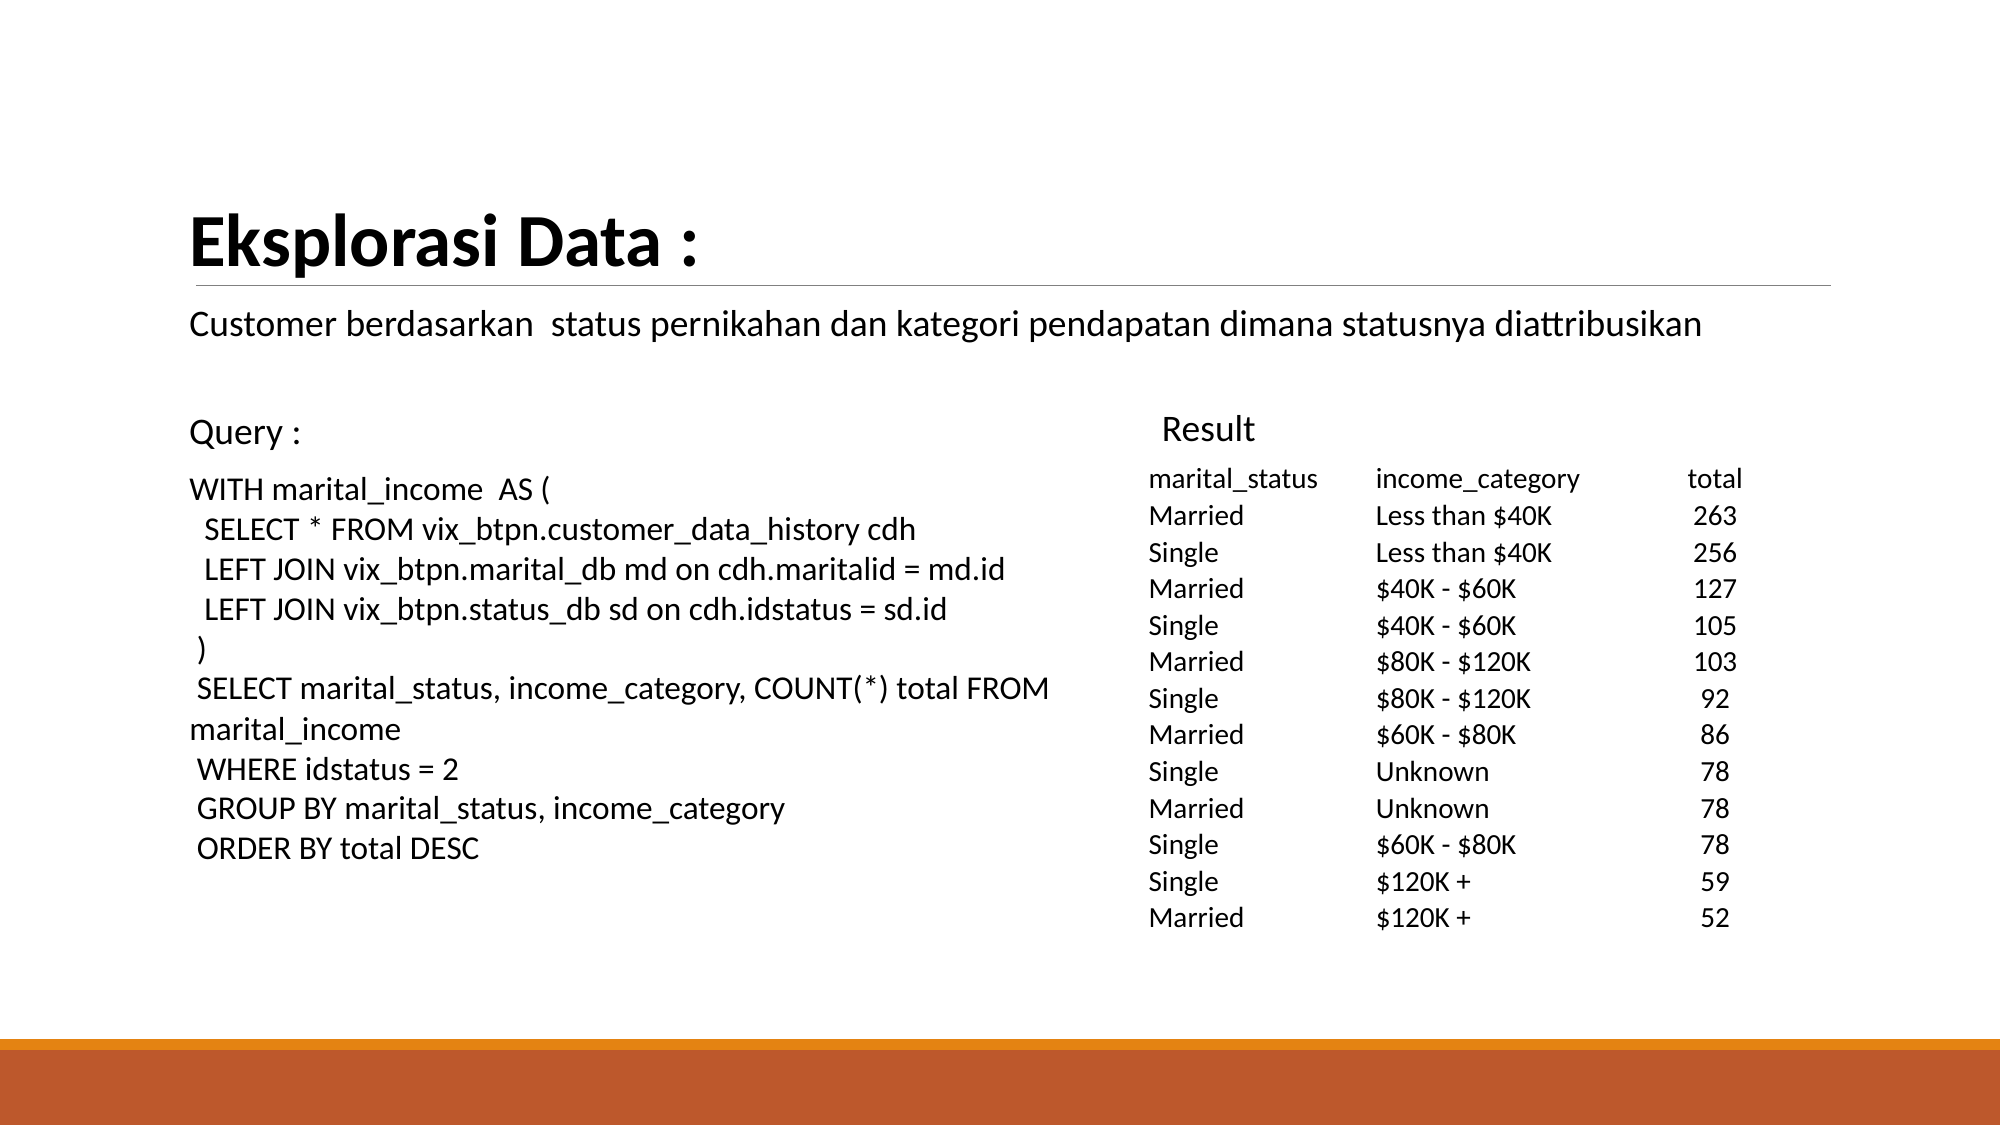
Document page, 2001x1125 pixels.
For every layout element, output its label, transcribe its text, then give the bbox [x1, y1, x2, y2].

table_cell 52 [1602, 898, 1829, 935]
table_cell $120K + [1374, 862, 1602, 898]
table_header income_category [1374, 460, 1602, 496]
table_cell $80K - $120K [1374, 679, 1602, 716]
table_cell Single [1147, 679, 1374, 716]
table_cell 78 [1602, 752, 1829, 789]
table_cell Married [1147, 569, 1374, 606]
table_header total [1602, 460, 1829, 496]
text_box WITH marital_income AS ( SELECT * FROM vix_btpn.customer_data_history cdh LEFT JOIN vix_btpn.marital_db md on cdh.maritalid = md.id LEFT JOIN vix_btpn.status_db sd on cdh.idstatus = sd.id ) SELECT marital_status, income_category, COUNT(*) total FROM marital_income WHERE idstatus = 2 GROUP BY marital_status, income_category ORDER BY total DESC [174, 459, 1105, 874]
table_cell Unknown [1374, 752, 1602, 789]
table_cell 78 [1602, 825, 1829, 862]
table_cell Single [1147, 533, 1374, 569]
table_cell 92 [1602, 679, 1829, 716]
table_cell Single [1147, 862, 1374, 898]
text_box Eksplorasi Data : [174, 184, 862, 290]
text_box Query : [174, 399, 351, 460]
table_cell Married [1147, 716, 1374, 752]
table_cell Unknown [1374, 789, 1602, 825]
table_cell $40K - $60K [1374, 569, 1602, 606]
table_cell Married [1147, 898, 1374, 935]
table_cell 59 [1602, 862, 1829, 898]
table_cell Single [1147, 606, 1374, 643]
table_cell Less than $40K [1374, 496, 1602, 533]
table_cell 105 [1602, 606, 1829, 643]
table_cell 86 [1602, 716, 1829, 752]
table_cell $80K - $120K [1374, 643, 1602, 679]
table_cell 127 [1602, 569, 1829, 606]
table_cell Less than $40K [1374, 533, 1602, 569]
table_cell $60K - $80K [1374, 825, 1602, 862]
table_cell 256 [1602, 533, 1829, 569]
table_cell Married [1147, 643, 1374, 679]
table_cell $120K + [1374, 898, 1602, 935]
table_cell 78 [1602, 789, 1829, 825]
text_box Customer berdasarkan status pernikahan dan kategori pendapatan dimana statusnya diattribusikan [174, 291, 1729, 352]
table_cell 263 [1602, 496, 1829, 533]
table_cell Married [1147, 496, 1374, 533]
table_cell 103 [1602, 643, 1829, 679]
table_cell Single [1147, 825, 1374, 862]
table_header marital_status [1147, 460, 1374, 496]
table_cell $60K - $80K [1374, 716, 1602, 752]
table_cell Married [1147, 789, 1374, 825]
table_cell Single [1147, 752, 1374, 789]
table_cell $40K - $60K [1374, 606, 1602, 643]
text_box Result [1146, 396, 1380, 457]
